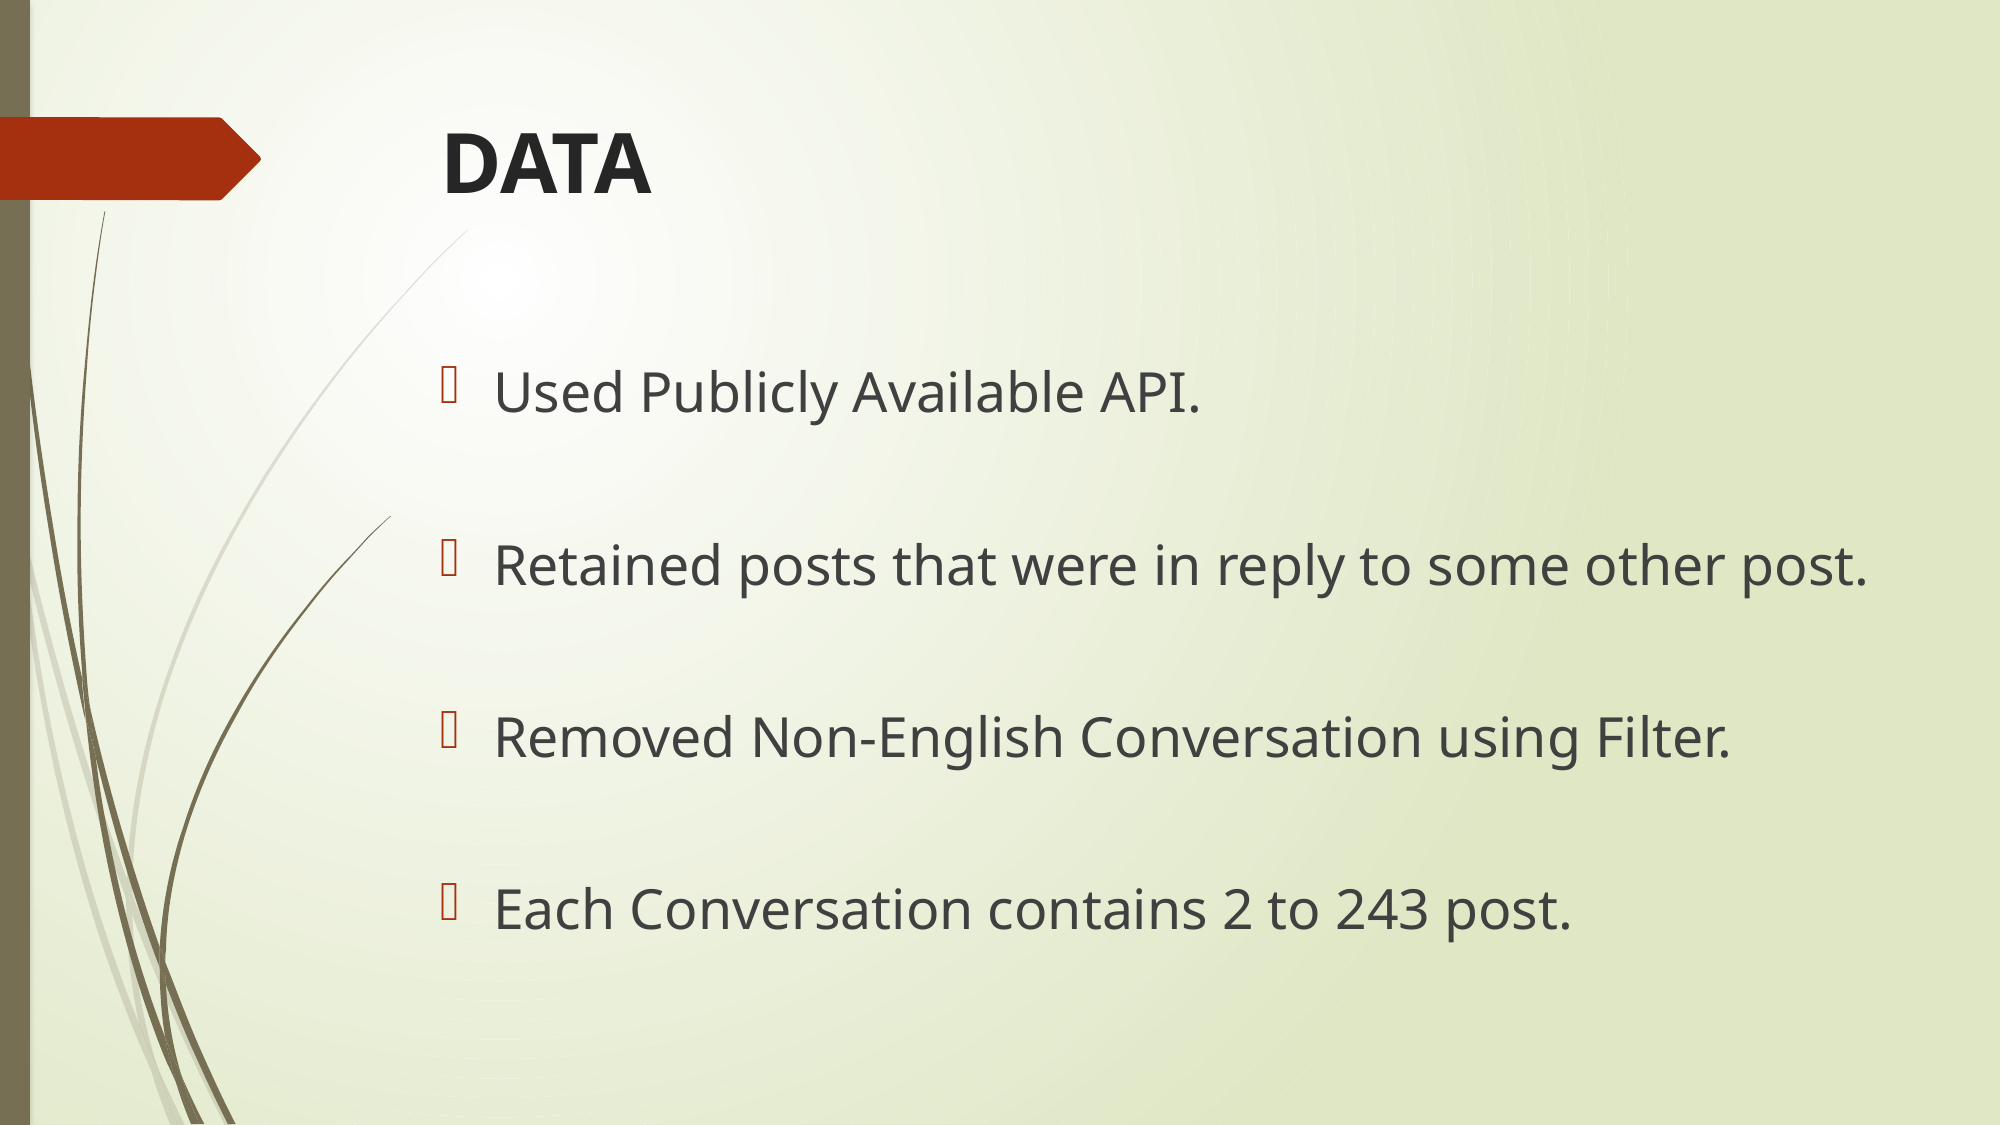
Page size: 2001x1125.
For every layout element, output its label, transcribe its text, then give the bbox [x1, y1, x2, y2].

list Used Publicly Available API. Retained posts that were in reply to some other post. Removed Non-English Conversation using Filter. Each Conversation contains 2 to 243 post. [424, 350, 1888, 970]
title DATA [425, 102, 1888, 313]
